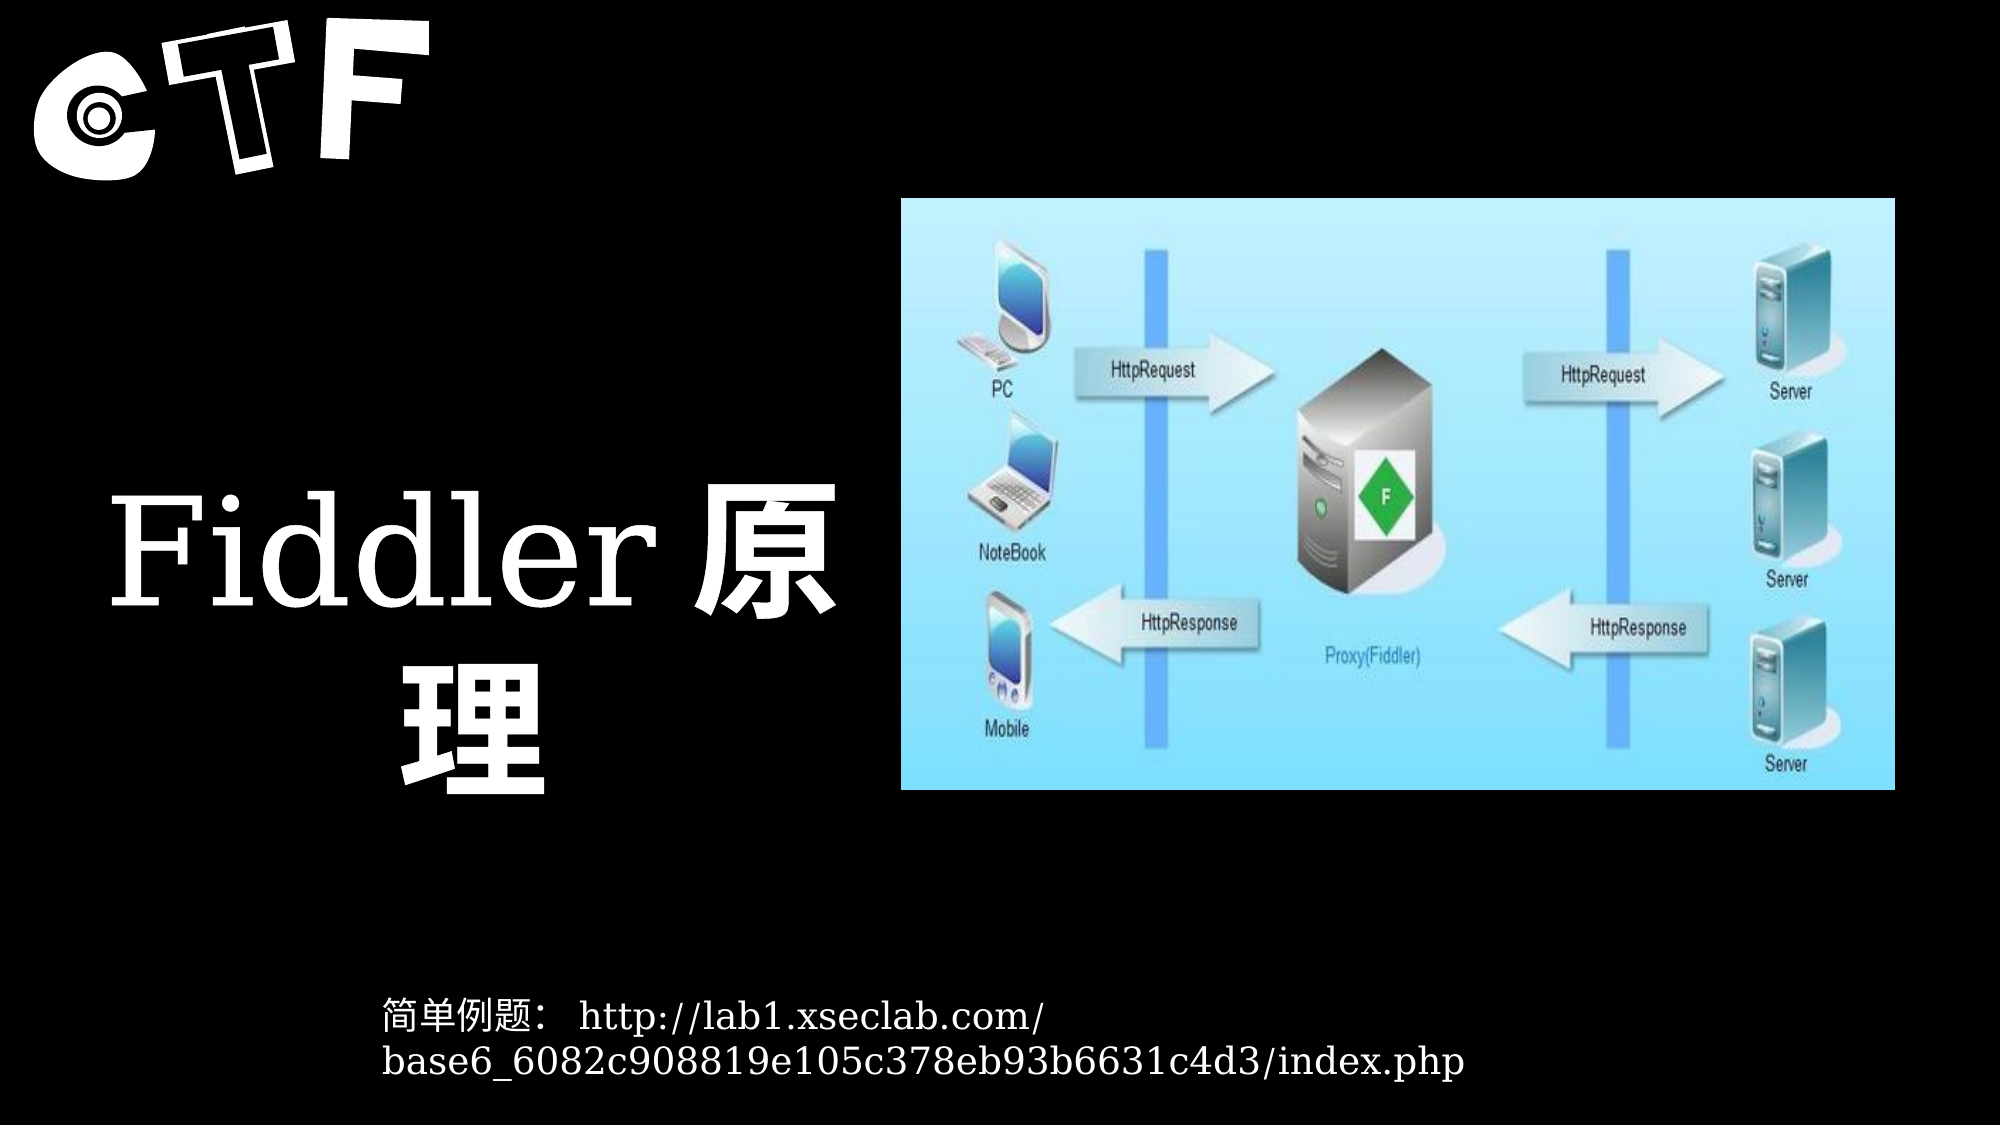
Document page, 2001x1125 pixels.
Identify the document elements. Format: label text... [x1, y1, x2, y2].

text_box 简单例题：http://lab1.xseclab.com/base6_6082c908819e105c378eb93b6631c4d3/index.php [367, 984, 1962, 1090]
text_box Fiddler原理 [66, 447, 879, 823]
picture [901, 198, 1895, 791]
